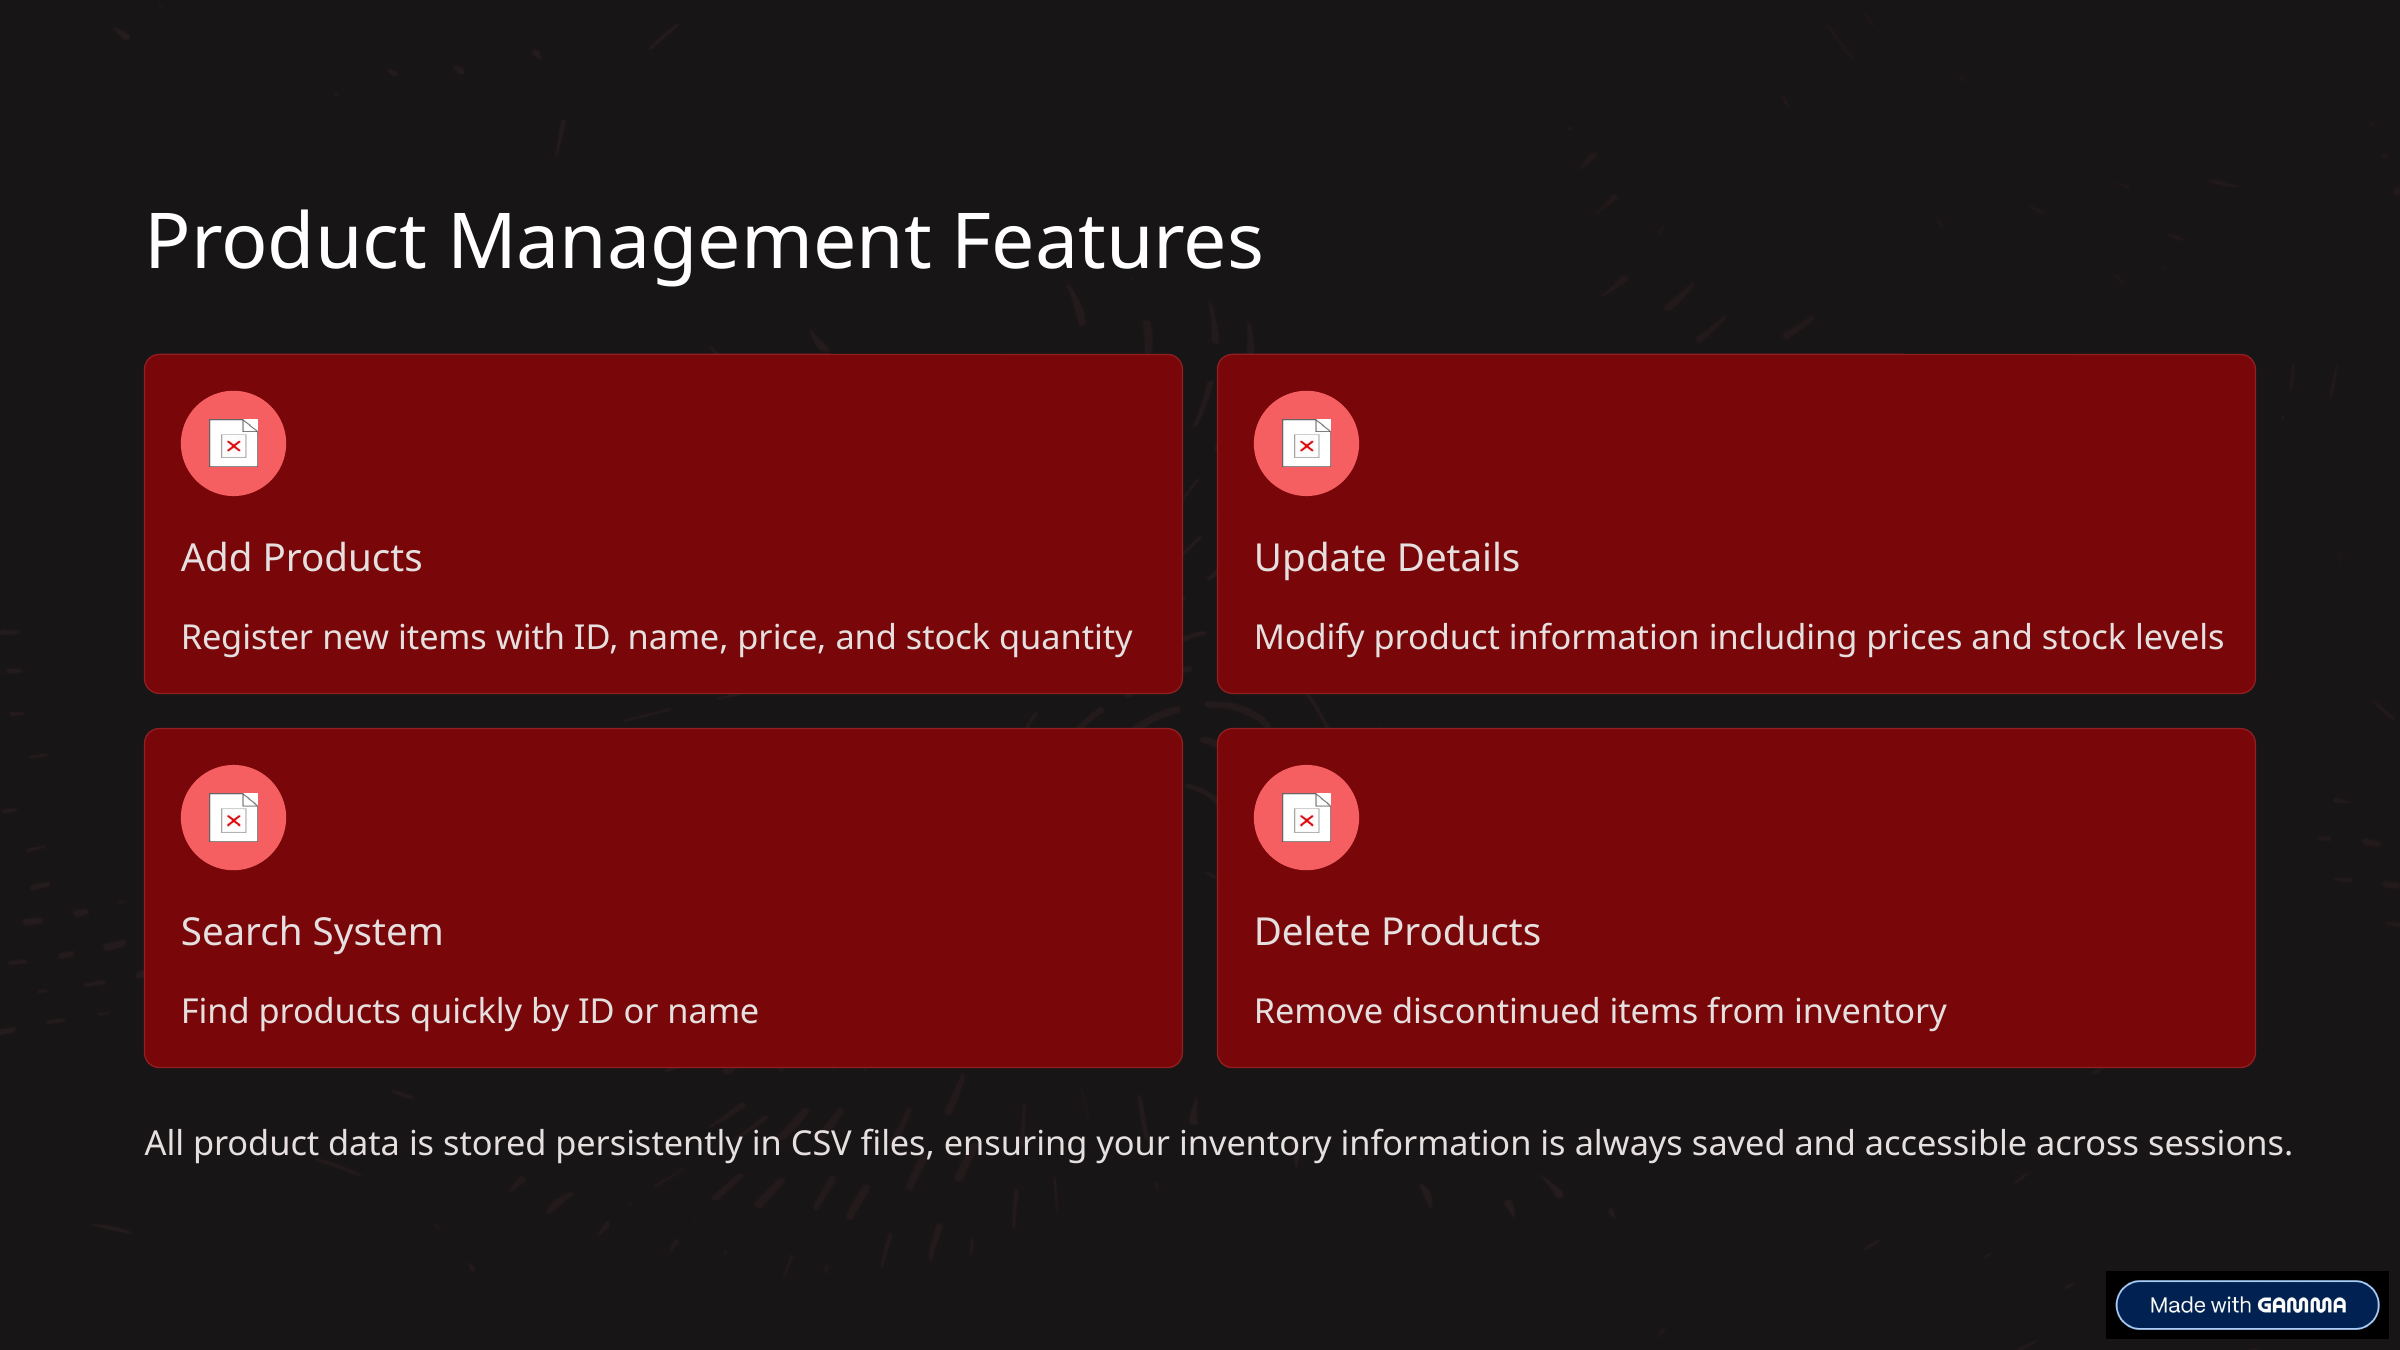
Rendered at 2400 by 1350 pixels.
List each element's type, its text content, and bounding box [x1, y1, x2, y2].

text_box [1217, 354, 2256, 694]
text_box Register new items with ID, name, price, and stock quantity [180, 601, 1146, 658]
text_box [180, 390, 287, 497]
text_box [144, 728, 1183, 1068]
text_box [1253, 764, 1360, 871]
text_box Update Details [1253, 531, 1644, 580]
text_box Find products quickly by ID or name [180, 975, 1146, 1032]
picture [2106, 1271, 2389, 1339]
text_box Search System [180, 905, 571, 954]
text_box Remove discontinued items from inventory [1253, 975, 2220, 1032]
text_box Add Products [180, 531, 571, 580]
text_box Product Management Features [144, 186, 1188, 285]
text_box [1253, 390, 1360, 497]
picture [1282, 793, 1331, 842]
text_box All product data is stored persistently in CSV files, ensuring your inventory information is always saved and accessible across sessions. [144, 1107, 2256, 1164]
picture [1282, 419, 1331, 467]
text_box [1217, 728, 2256, 1068]
text_box [144, 354, 1183, 694]
text_box Modify product information including prices and stock levels [1253, 601, 2220, 658]
text_box [180, 764, 287, 871]
picture [209, 419, 258, 467]
picture [209, 793, 258, 842]
text_box Delete Products [1253, 905, 1644, 954]
